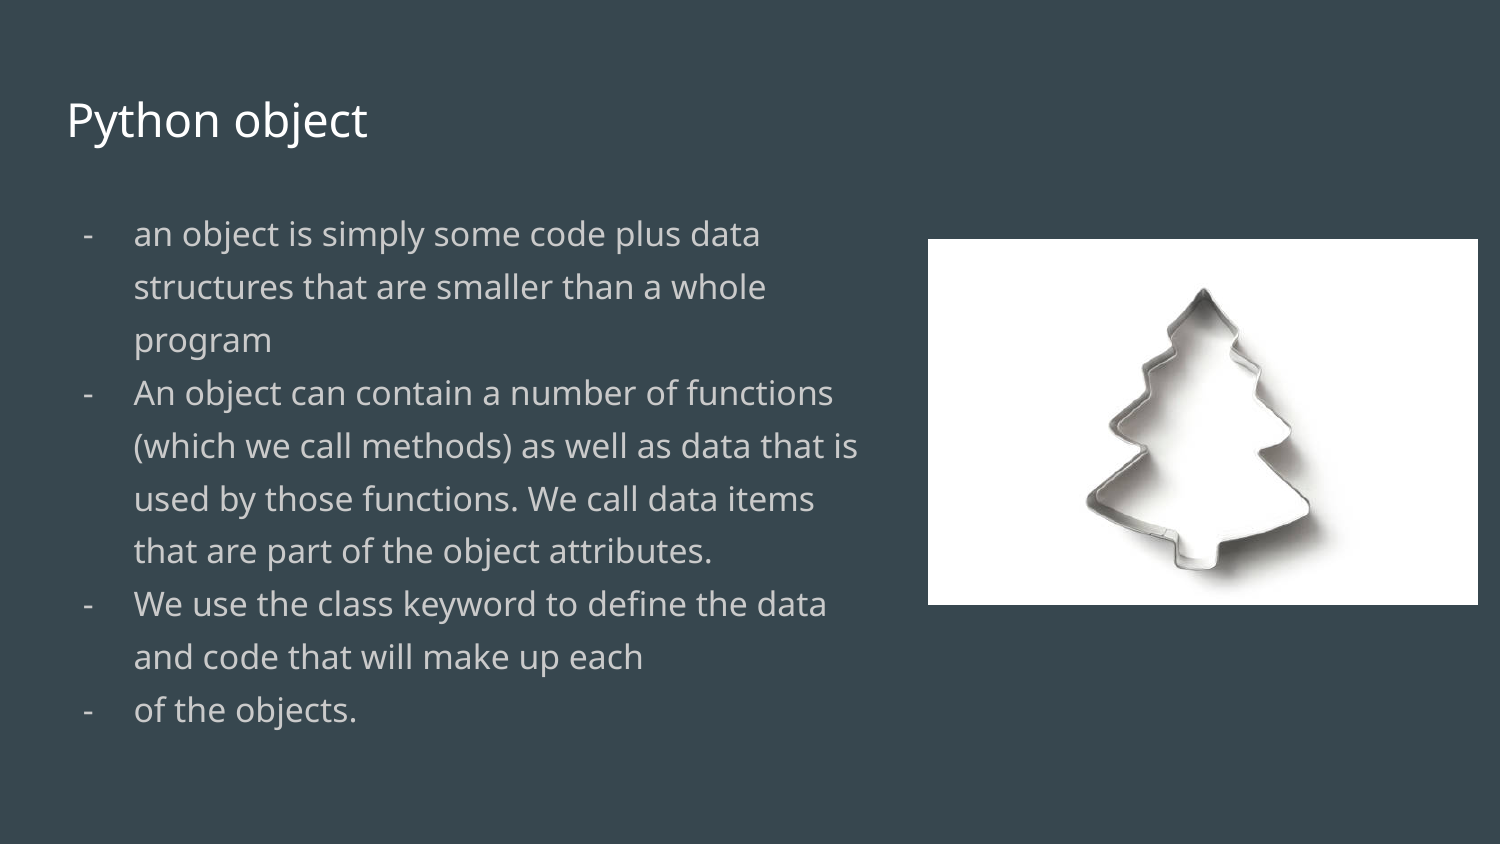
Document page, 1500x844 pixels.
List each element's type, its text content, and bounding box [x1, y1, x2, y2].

picture [928, 238, 1478, 605]
title Python object [51, 72, 1449, 167]
list an object is simply some code plus data structures that are smaller than a whole program An object can contain a number of functions (which we call methods) as well as data that is used by those functions. We call data items that are part of the object attributes. We use the class keyword to define the data and code that will make up each of the objects. [51, 189, 901, 750]
